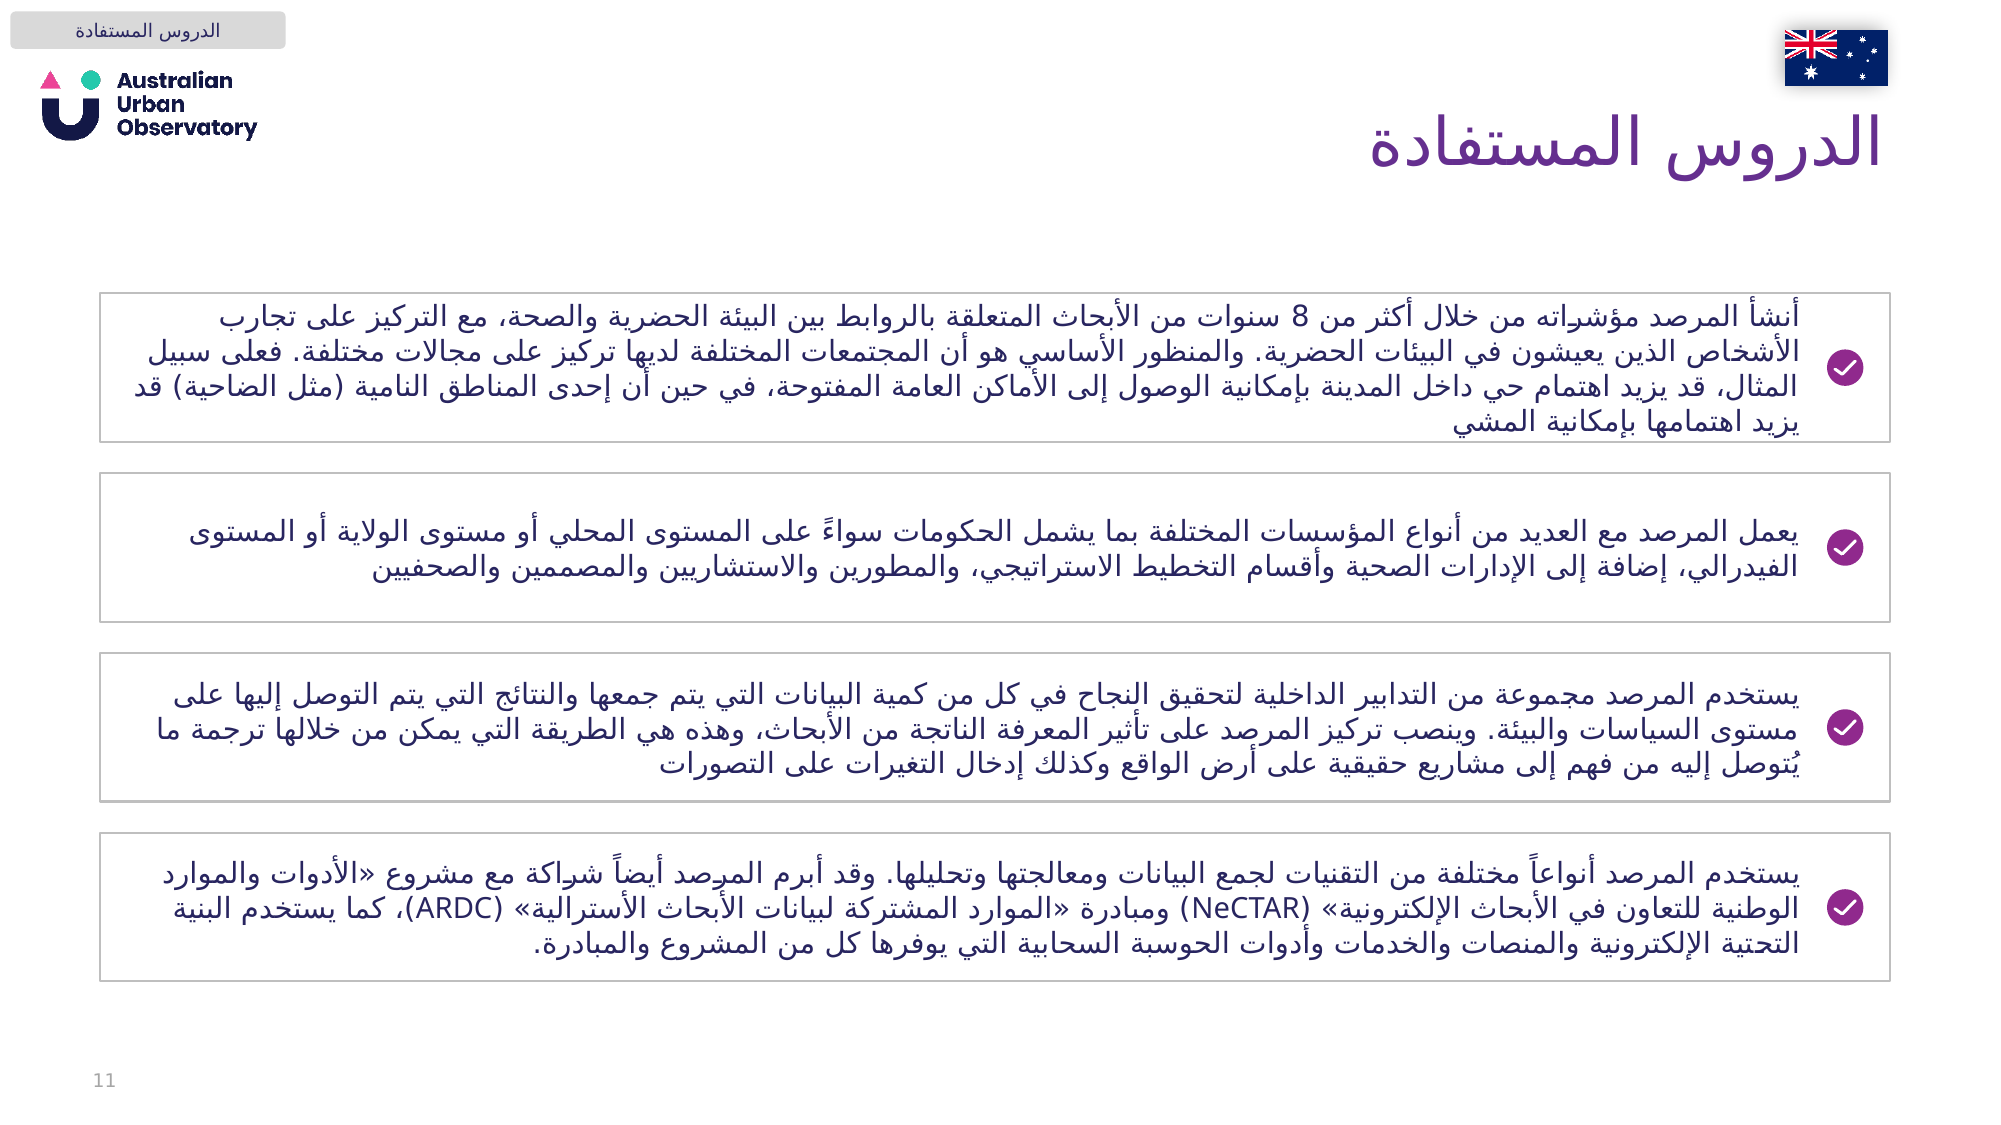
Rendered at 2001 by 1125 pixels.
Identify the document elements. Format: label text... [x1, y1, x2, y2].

text_box [1826, 529, 1864, 566]
text_box يعمل المرصد مع العديد من أنواع المؤسسات المختلفة بما يشمل الحكومات سواءً على المستوى المحلي أو مستوى الولاية أو المستوى الفيدرالي، إضافة إلى الإدارات الصحية وأقسام التخطيط الاستراتيجي، والمطورين والاستشاريين والمصممين والصحفيين [98, 472, 1892, 623]
text_box يستخدم المرصد أنواعاً مختلفة من التقنيات لجمع البيانات ومعالجتها وتحليلها. وقد أبرم المرصد أيضاً شراكة مع مشروع «الأدوات والموارد الوطنية للتعاون في الأبحاث الإلكترونية» (NeCTAR) ومبادرة «الموارد المشتركة لبيانات الأبحاث الأسترالية» (ARDC)، كما يستخدم البنية التحتية الإلكترونية والمنصات والخدمات وأدوات الحوسبة السحابية التي يوفرها كل من المشروع والمبادرة. [98, 832, 1892, 983]
text_box الدروس المستفادة [8, 9, 288, 51]
title الدروس المستفادة [87, 91, 1900, 187]
slide_number 11 [64, 1057, 132, 1103]
text_box [1826, 709, 1864, 746]
picture [22, 53, 275, 159]
text_box أنشأ المرصد مؤشراته من خلال أكثر من 8 سنوات من الأبحاث المتعلقة بالروابط بين البيئة الحضرية والصحة، مع التركيز على تجارب الأشخاص الذين يعيشون في البيئات الحضرية. والمنظور الأساسي هو أن المجتمعات المختلفة لديها تركيز على مجالات مختلفة. فعلى سبيل المثال، قد يزيد اهتمام حي داخل المدينة بإمكانية الوصول إلى الأماكن العامة المفتوحة، في حين أن إحدى المناطق النامية (مثل الضاحية) قد يزيد اهتمامها بإمكانية المشي [98, 292, 1892, 443]
text_box [1826, 349, 1864, 386]
text_box [1826, 889, 1864, 926]
picture [1785, 30, 1889, 86]
text_box يستخدم المرصد مجموعة من التدابير الداخلية لتحقيق النجاح في كل من كمية البيانات التي يتم جمعها والنتائج التي يتم التوصل إليها على مستوى السياسات والبيئة. وينصب تركيز المرصد على تأثير المعرفة الناتجة من الأبحاث، وهذه هي الطريقة التي يمكن من خلالها ترجمة ما يُتوصل إليه من فهم إلى مشاريع حقيقية على أرض الواقع وكذلك إدخال التغيرات على التصورات [98, 652, 1892, 803]
